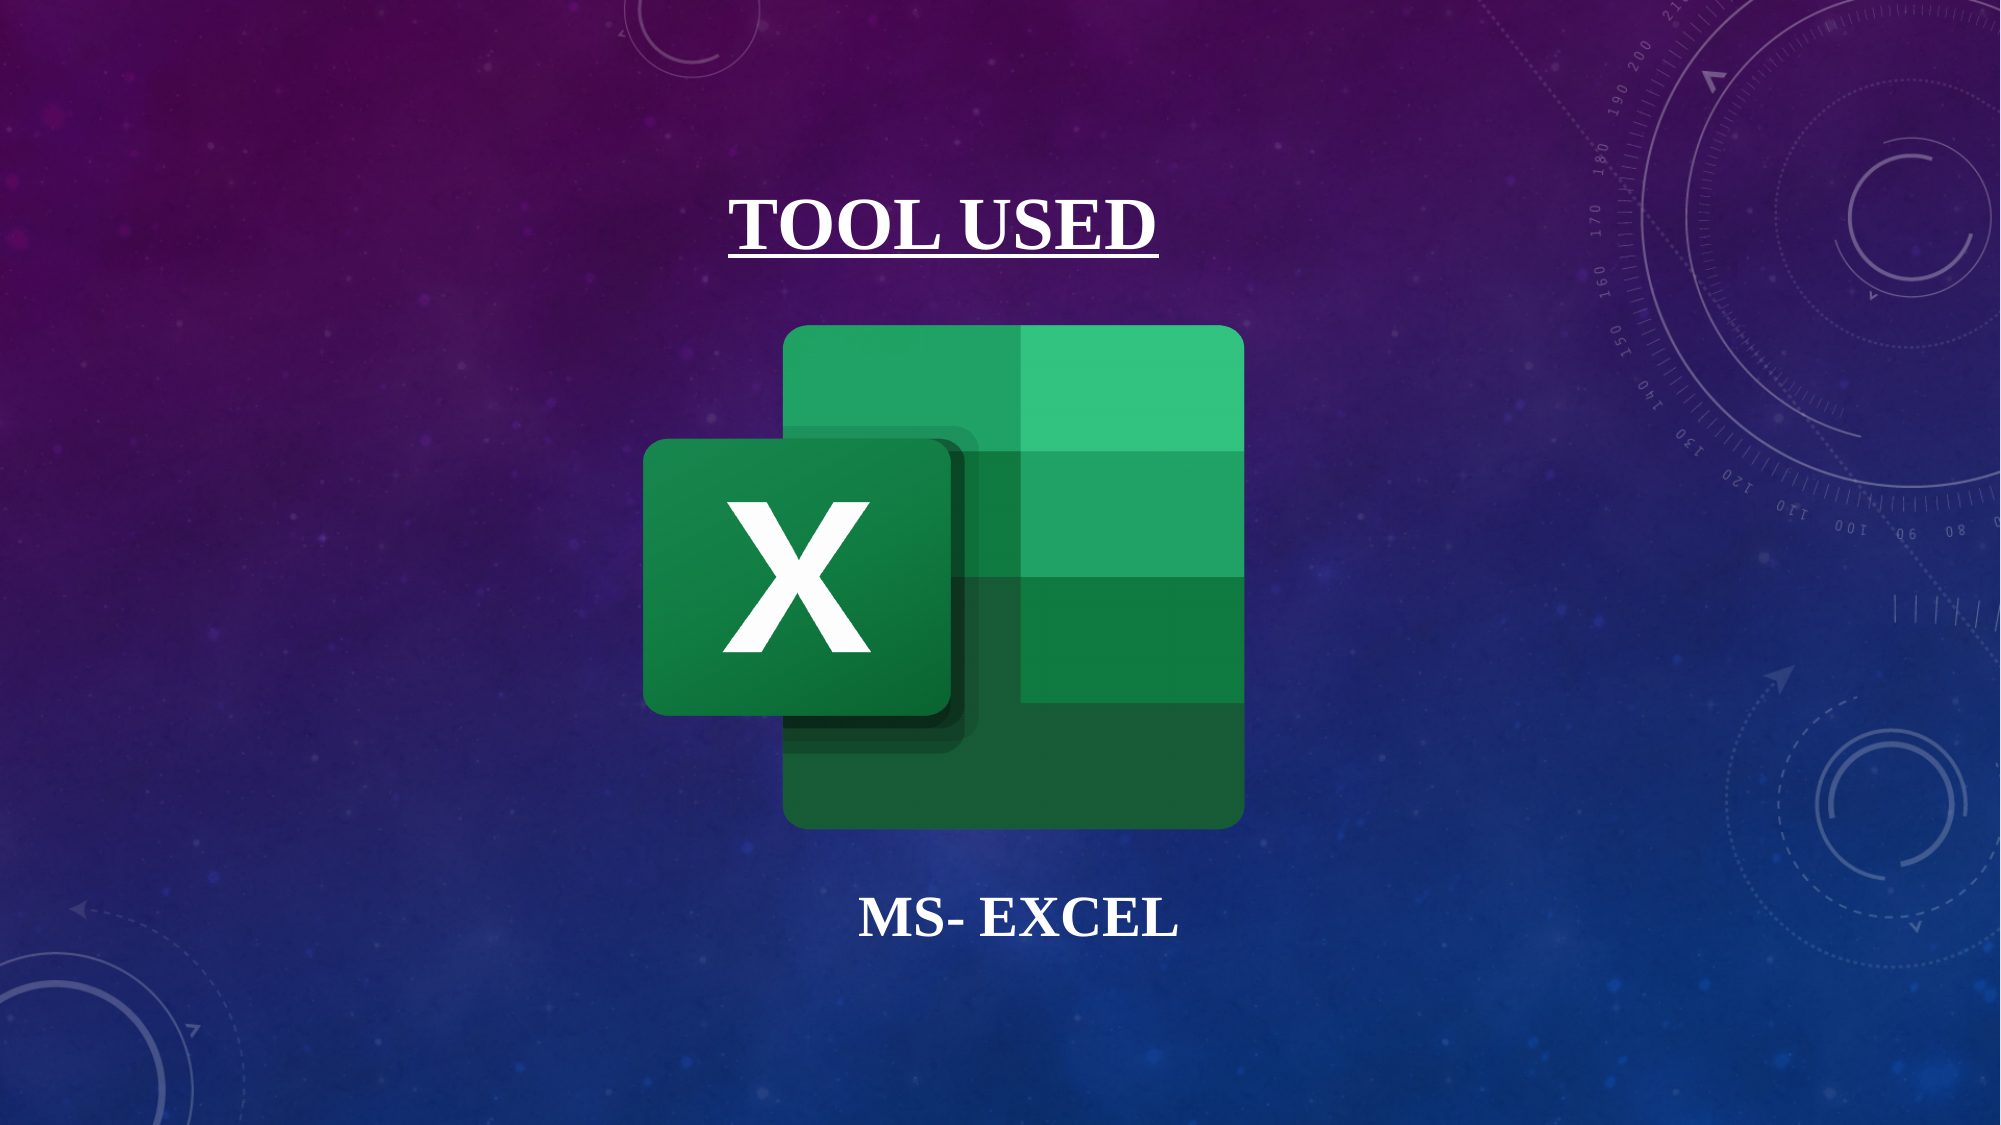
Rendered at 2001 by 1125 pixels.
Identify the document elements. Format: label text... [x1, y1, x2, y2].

picture [0, 0, 2001, 1125]
title TOOL USED [112, 99, 1775, 339]
